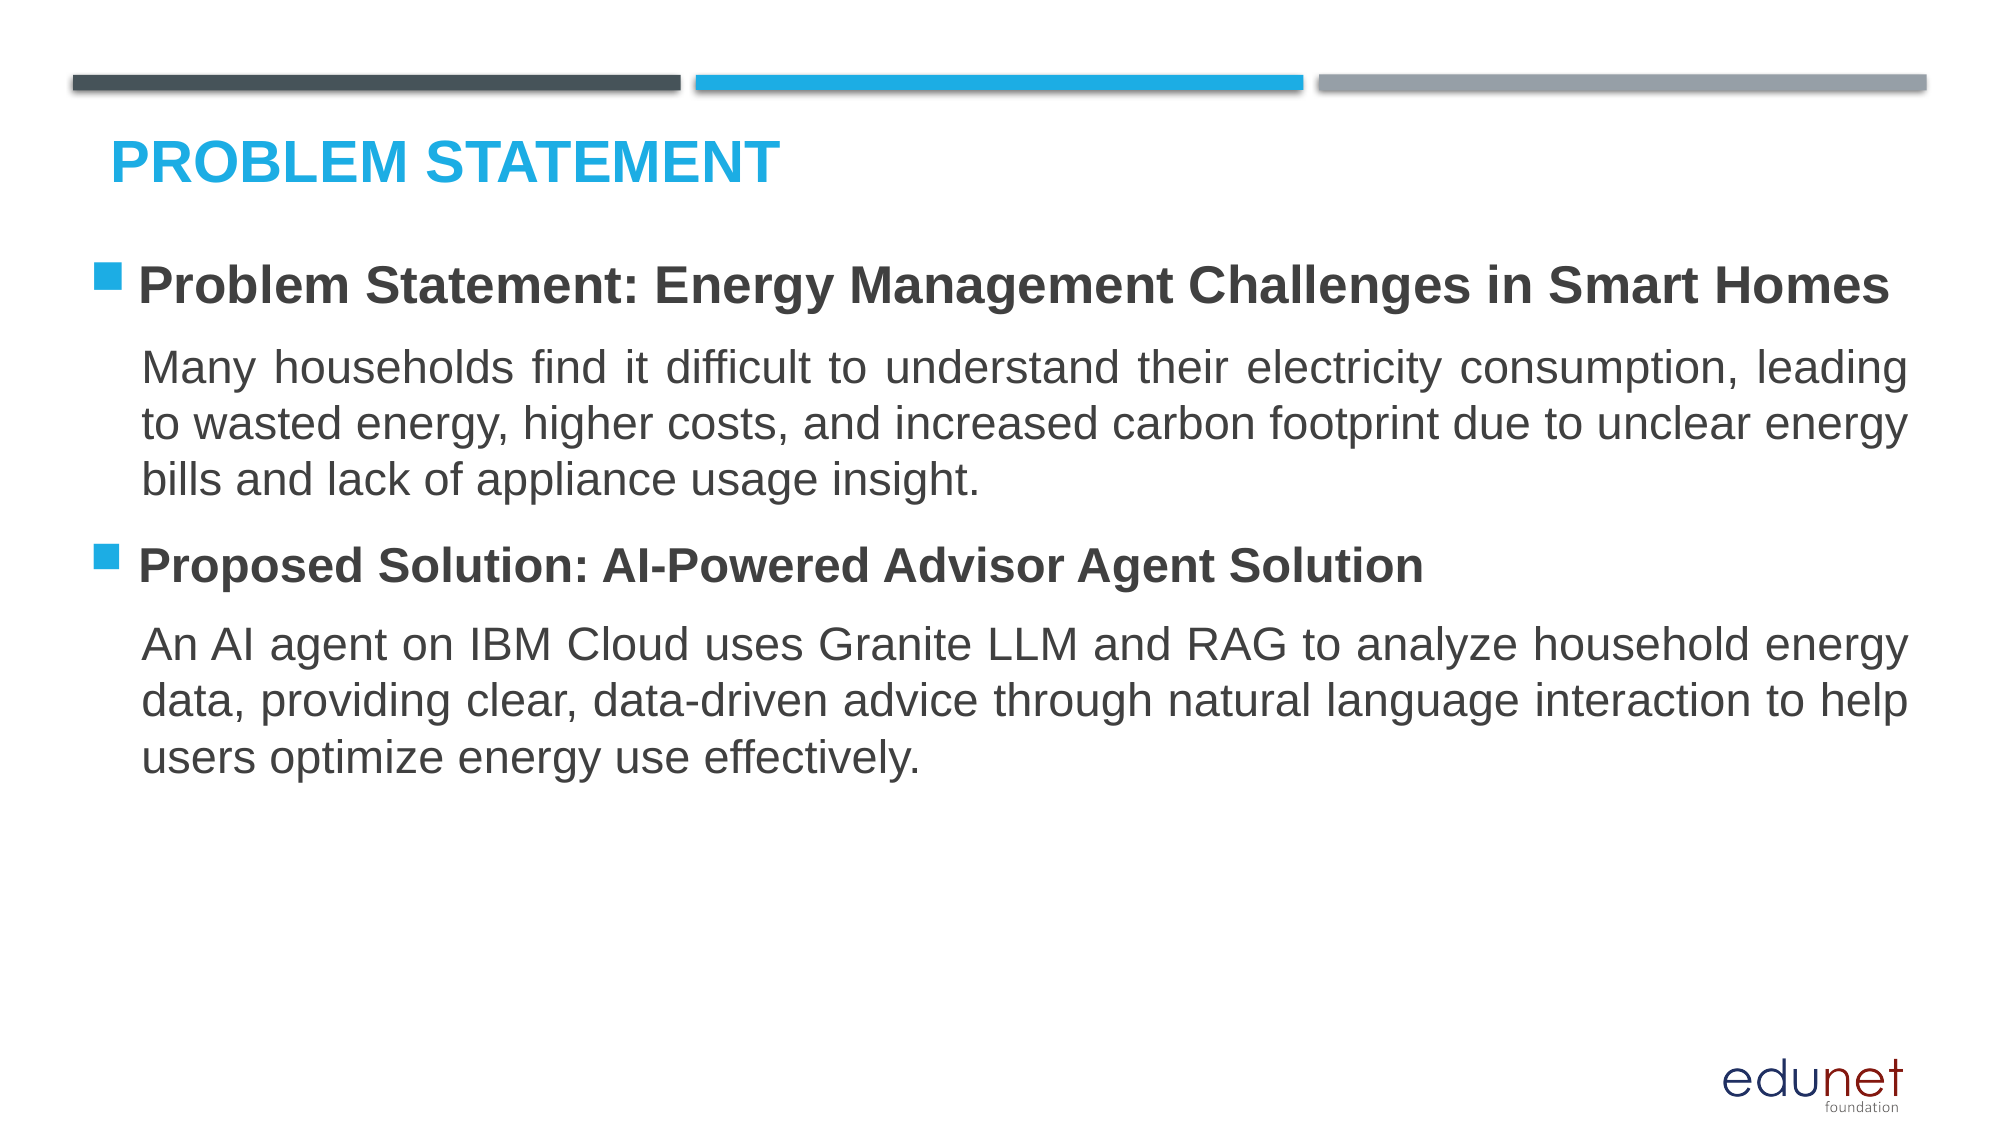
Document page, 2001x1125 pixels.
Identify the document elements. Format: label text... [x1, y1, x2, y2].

title Problem Statement [95, 115, 1905, 203]
picture [1719, 1056, 1905, 1116]
list Problem Statement: Energy Management Challenges in Smart Homes Many households find it difficult to understand their electricity consumption, leading to wasted energy, higher costs, and increased carbon footprint due to unclear energy bills and lack of appliance usage insight. Proposed Solution: AI-Powered Advisor Agent Solution An AI agent on IBM Cloud uses Granite LLM and RAG to analyze household energy data, providing clear, data-driven advice through natural language interaction to help users optimize energy use effectively. [74, 203, 1927, 970]
